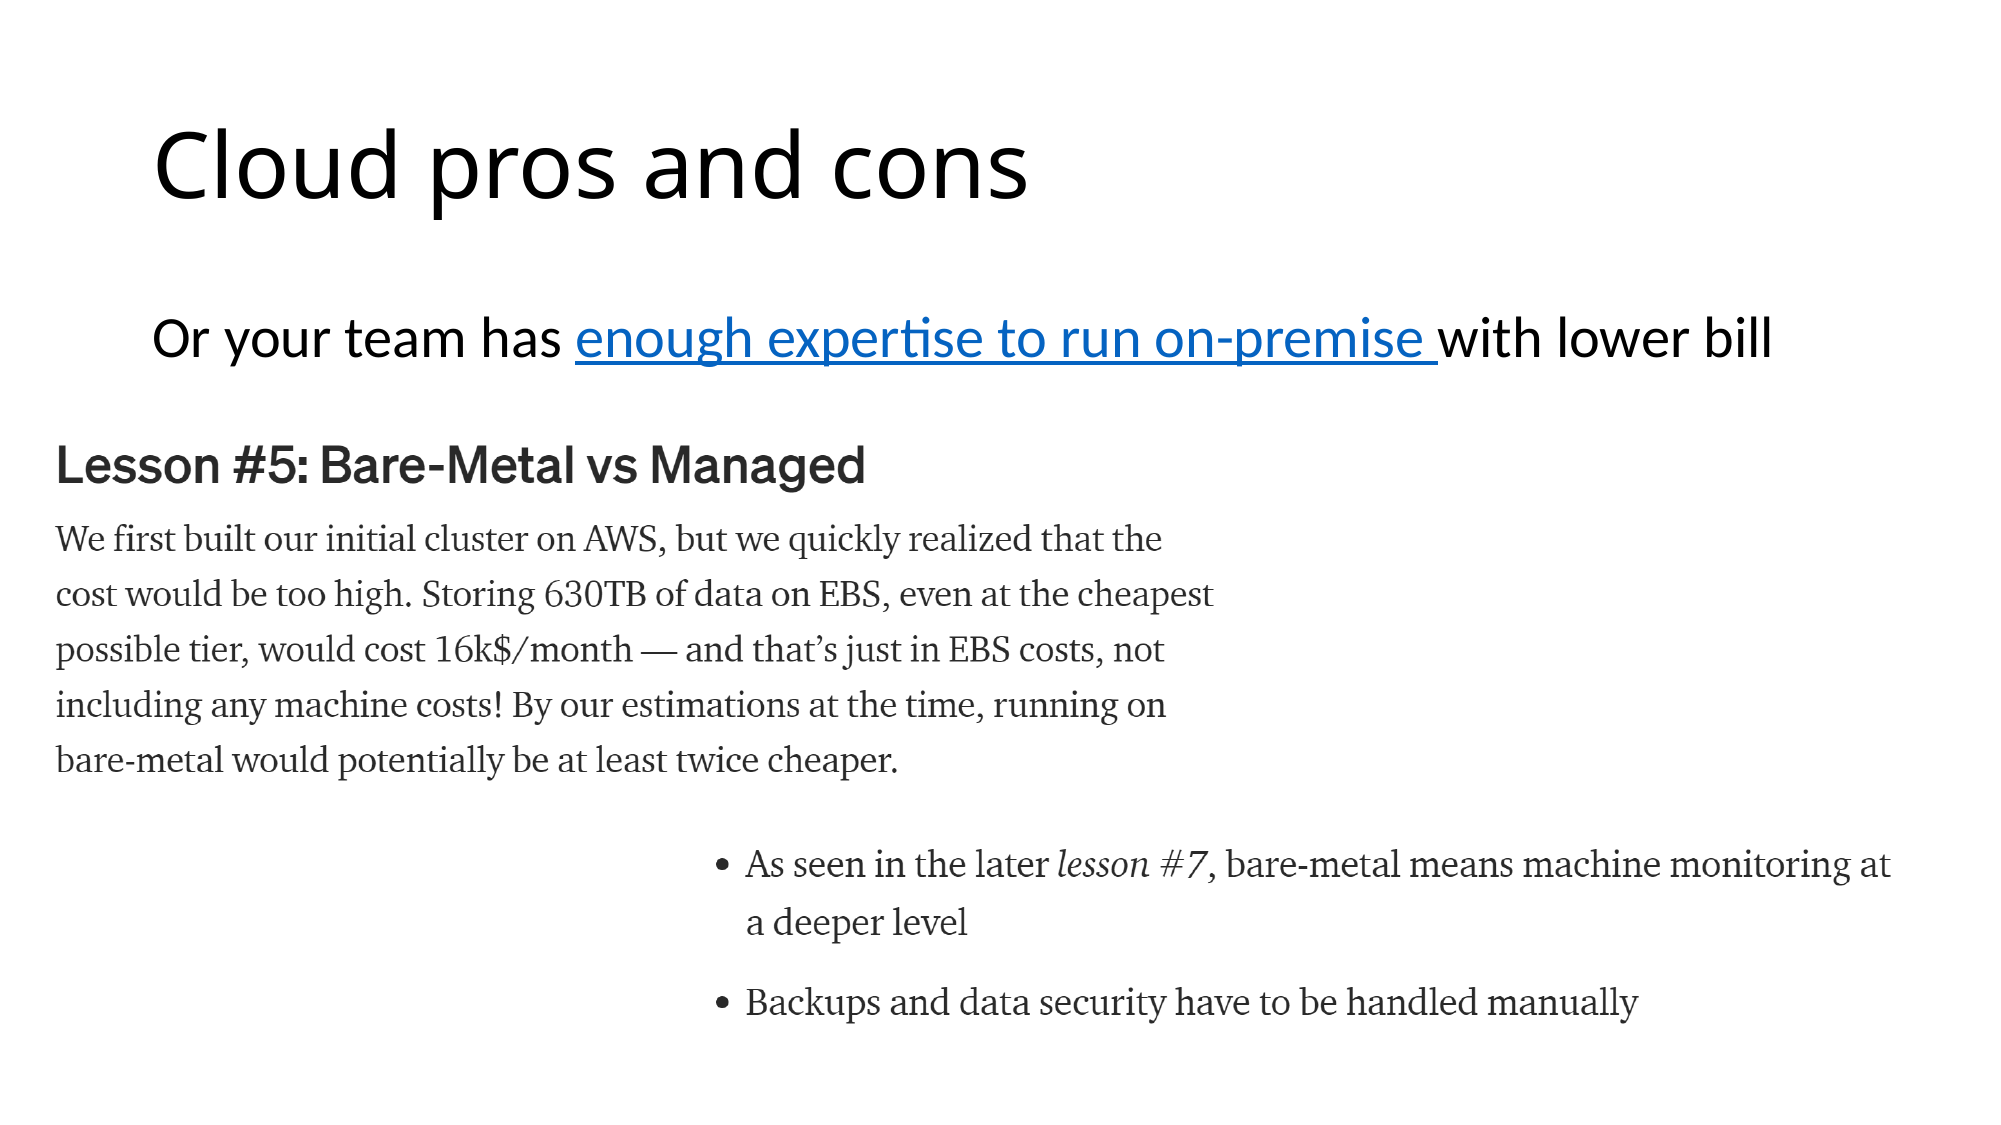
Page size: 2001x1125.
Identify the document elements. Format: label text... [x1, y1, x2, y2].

picture [46, 421, 1238, 794]
list Or your team has enough expertise to run on-premise with lower bill [137, 299, 1863, 1014]
picture [690, 839, 1933, 1036]
title Cloud pros and cons [137, 59, 1863, 278]
